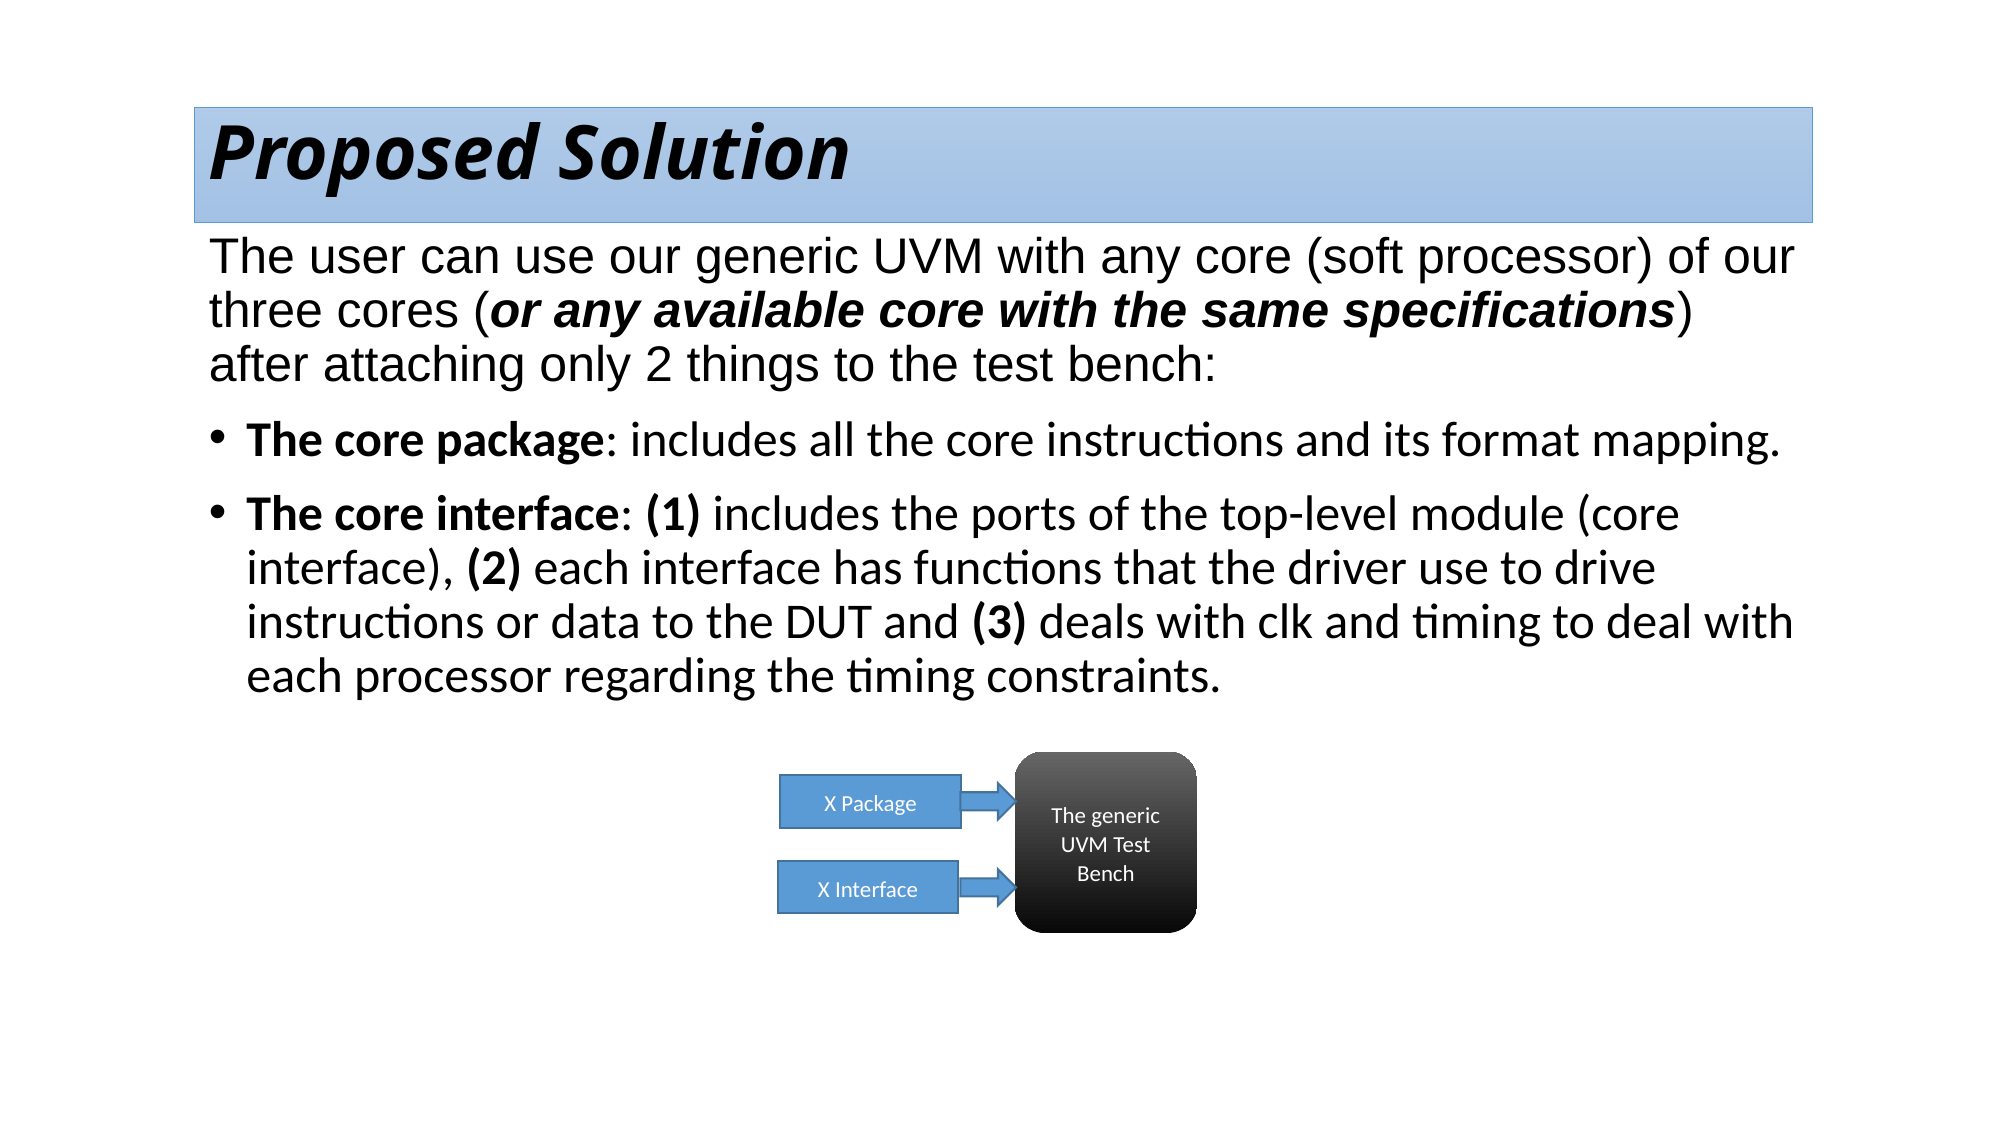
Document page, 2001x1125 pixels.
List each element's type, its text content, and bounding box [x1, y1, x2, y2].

text_box The user can use our generic UVM with any core (soft processor) of our three cores (or any available core with the same specifications) after attaching only 2 things to the test bench: The core package: includes all the core instructions and its format mapping. The core interface: (1) includes the ports of the top-level module (core interface), (2) each interface has functions that the driver use to drive instructions or data to the DUT and (3) deals with clk and timing to deal with each processor regarding the timing constraints. [194, 222, 1813, 1025]
text_box Proposed Solution [194, 107, 1813, 222]
text_box X Package [779, 774, 962, 829]
text_box [959, 866, 1018, 909]
text_box [959, 780, 1018, 823]
text_box X Interface [777, 860, 959, 914]
text_box The generic UVM Test Bench [1014, 751, 1198, 934]
